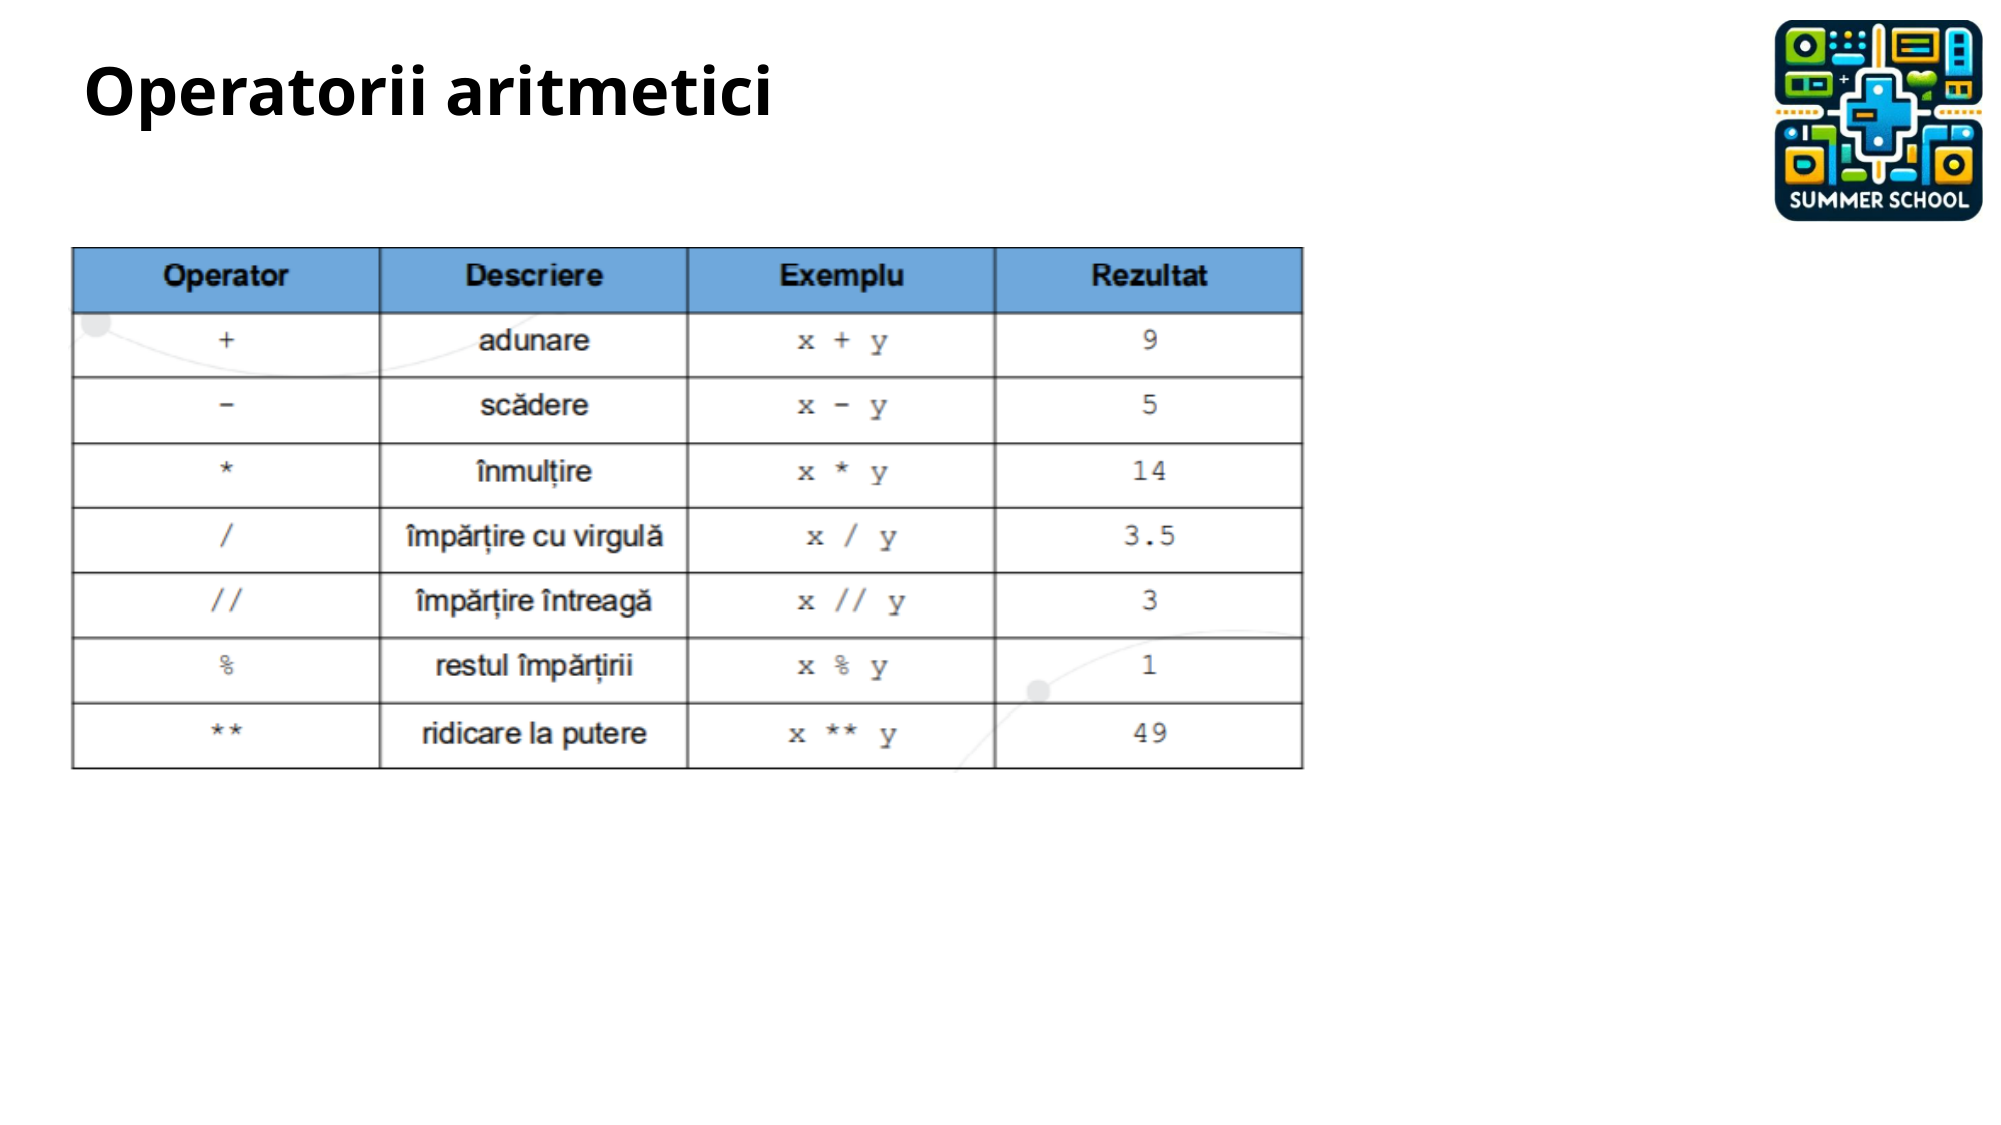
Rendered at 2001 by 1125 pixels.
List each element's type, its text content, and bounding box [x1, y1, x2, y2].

picture [68, 247, 1310, 773]
text_box Operatorii aritmetici [68, 41, 922, 137]
picture [1770, 20, 1983, 223]
